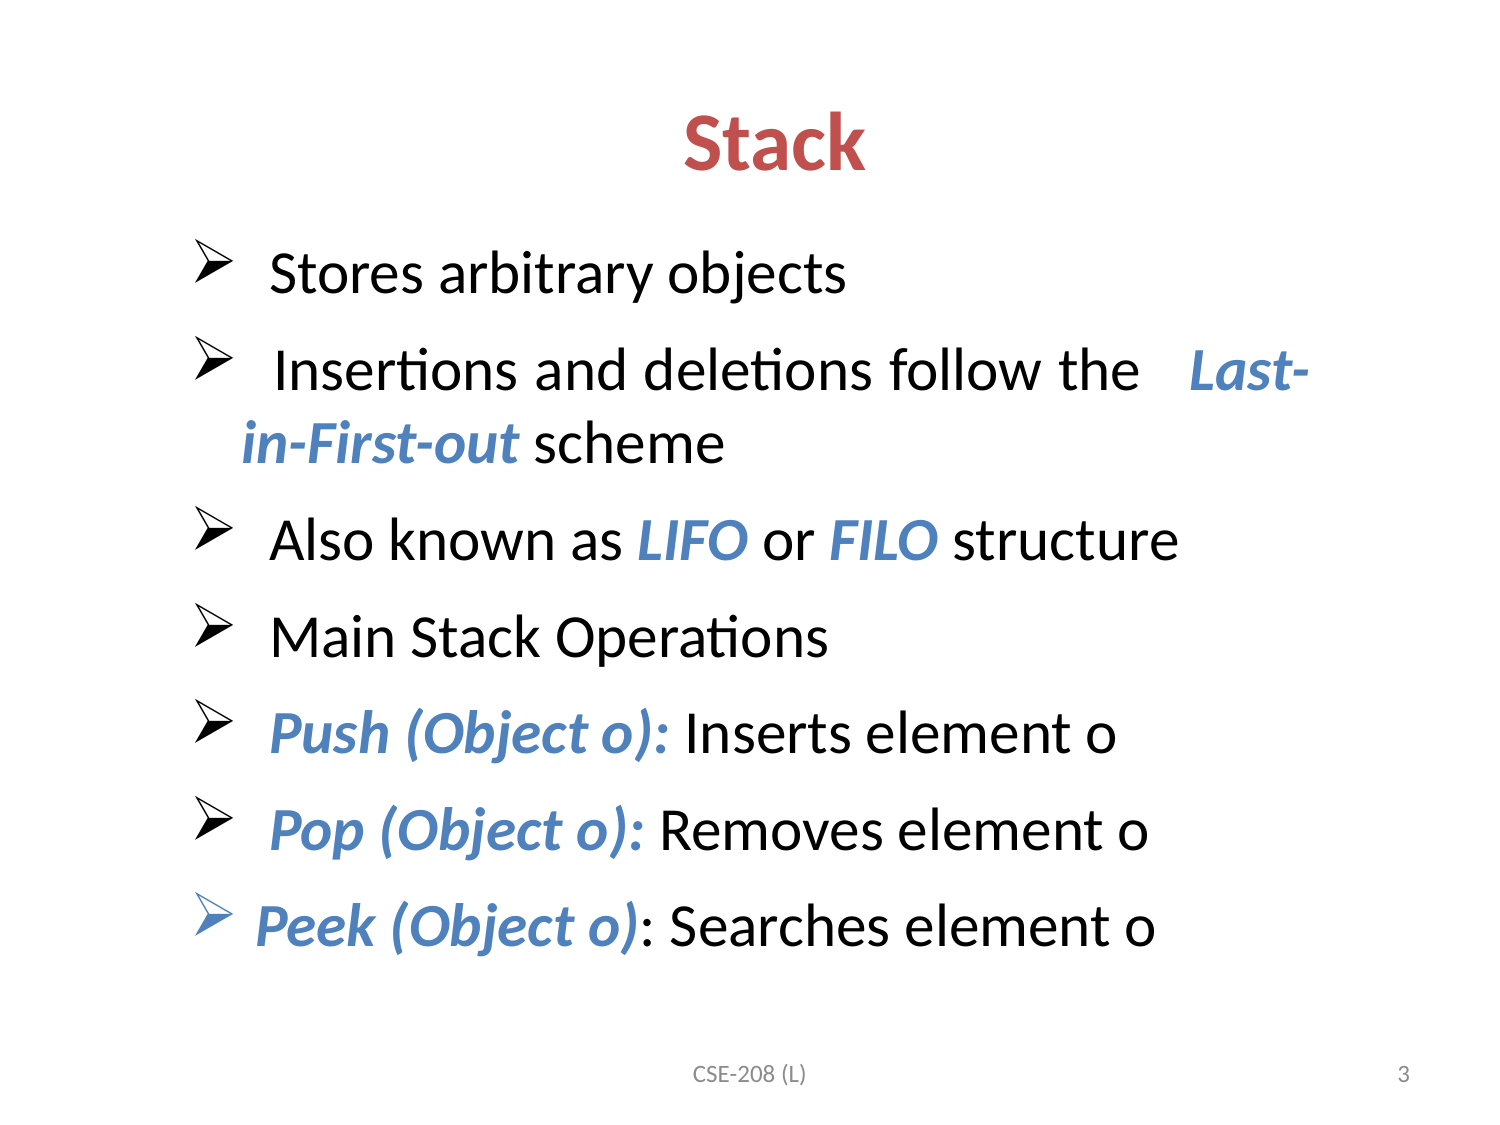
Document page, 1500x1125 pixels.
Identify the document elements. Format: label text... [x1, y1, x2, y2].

list Stores arbitrary objects Insertions and deletions follow the Last-in-First-out scheme Also known as LIFO or FILO structure Main Stack Operations Push (Object o): Inserts element o Pop (Object o): Removes element o Peek (Object o): Searches element o [174, 224, 1325, 968]
text_box Stack [112, 75, 1438, 200]
footer CSE-208 (L) [512, 1042, 988, 1103]
slide_number 3 [1074, 1042, 1425, 1103]
